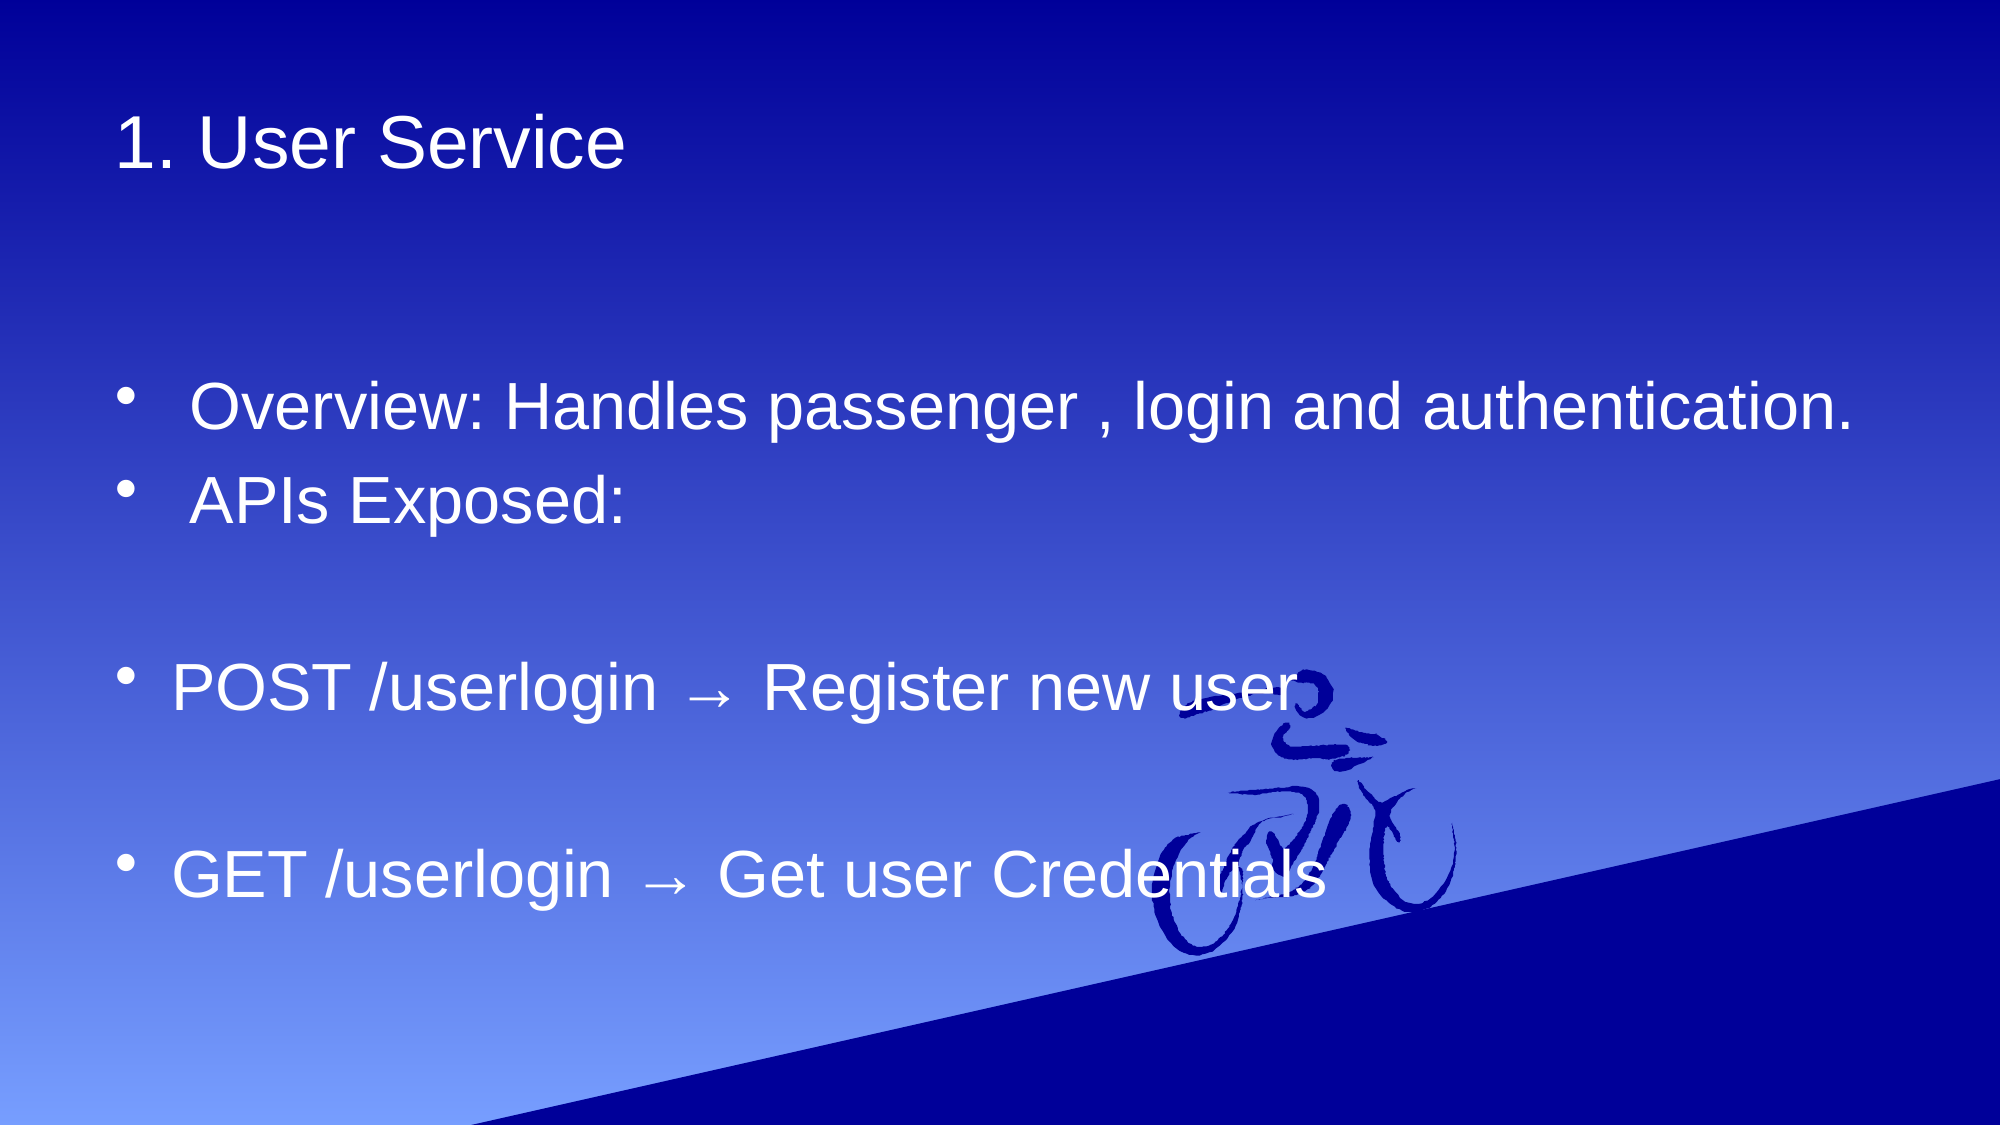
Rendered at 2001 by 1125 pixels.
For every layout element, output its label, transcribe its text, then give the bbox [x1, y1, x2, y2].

title 1. User Service [99, 44, 1901, 233]
list Overview: Handles passenger , login and authentication. APIs Exposed: POST /userlogin → Register new user GET /userlogin → Get user Credentials [99, 262, 1901, 1006]
